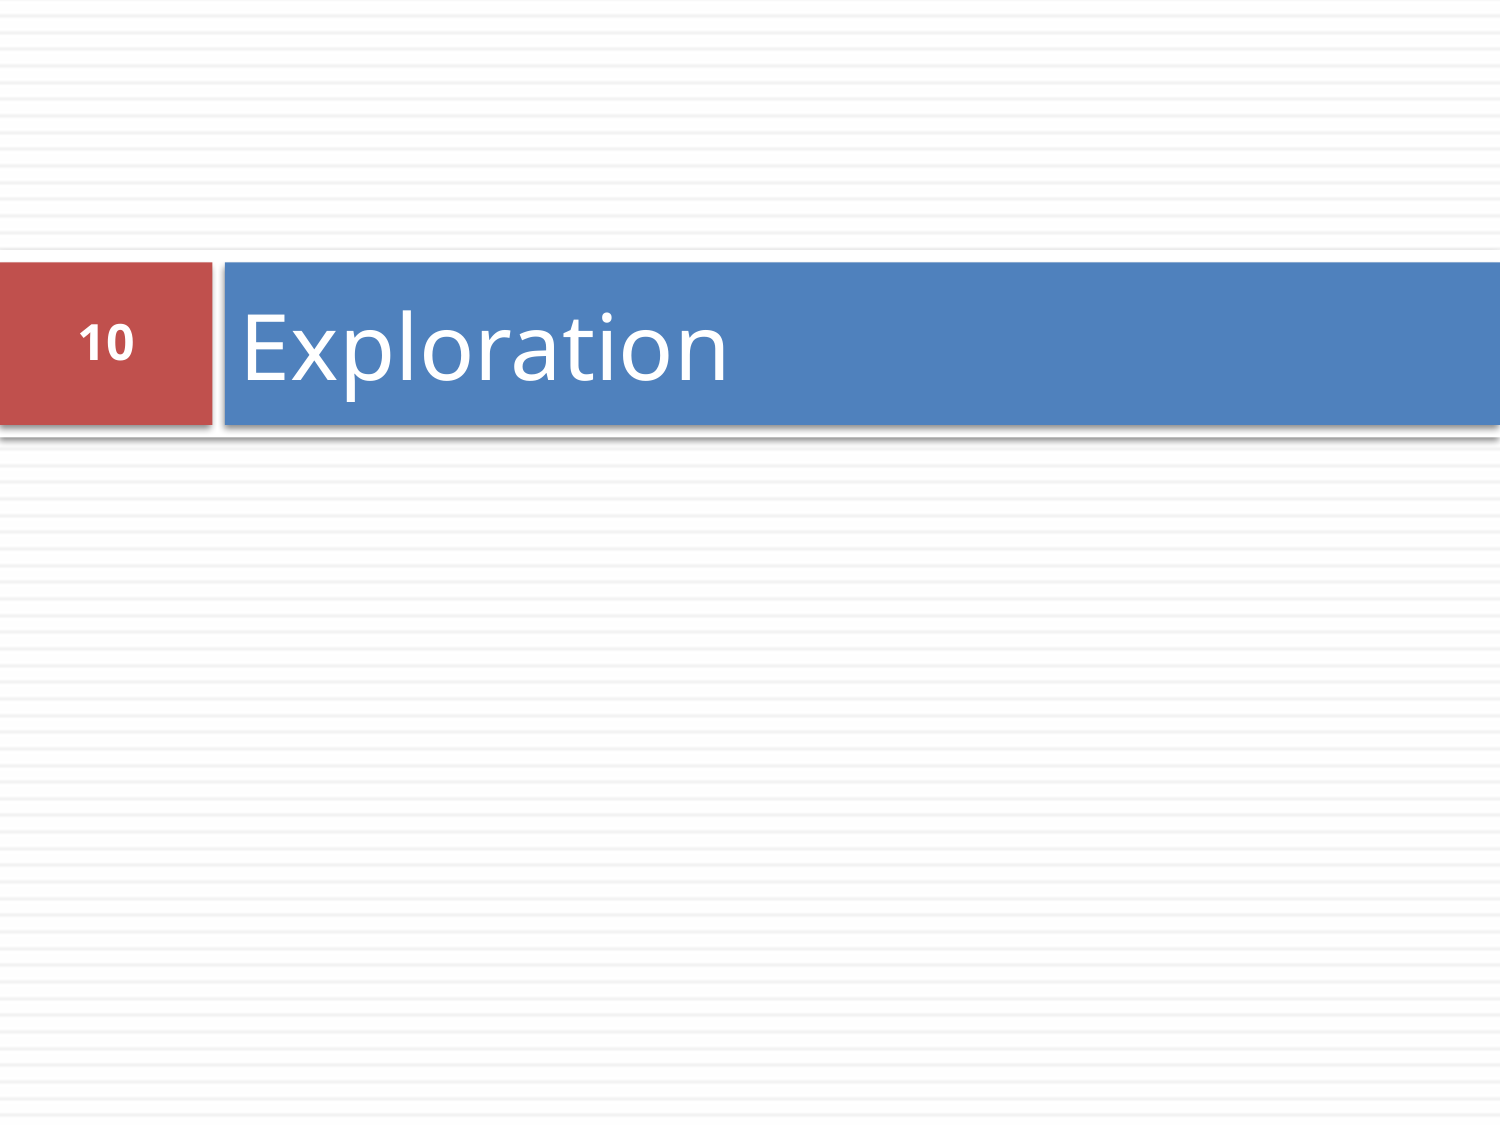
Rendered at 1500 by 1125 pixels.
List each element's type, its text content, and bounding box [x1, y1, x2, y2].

slide_number 10 [0, 287, 213, 403]
title Exploration [225, 262, 1475, 425]
